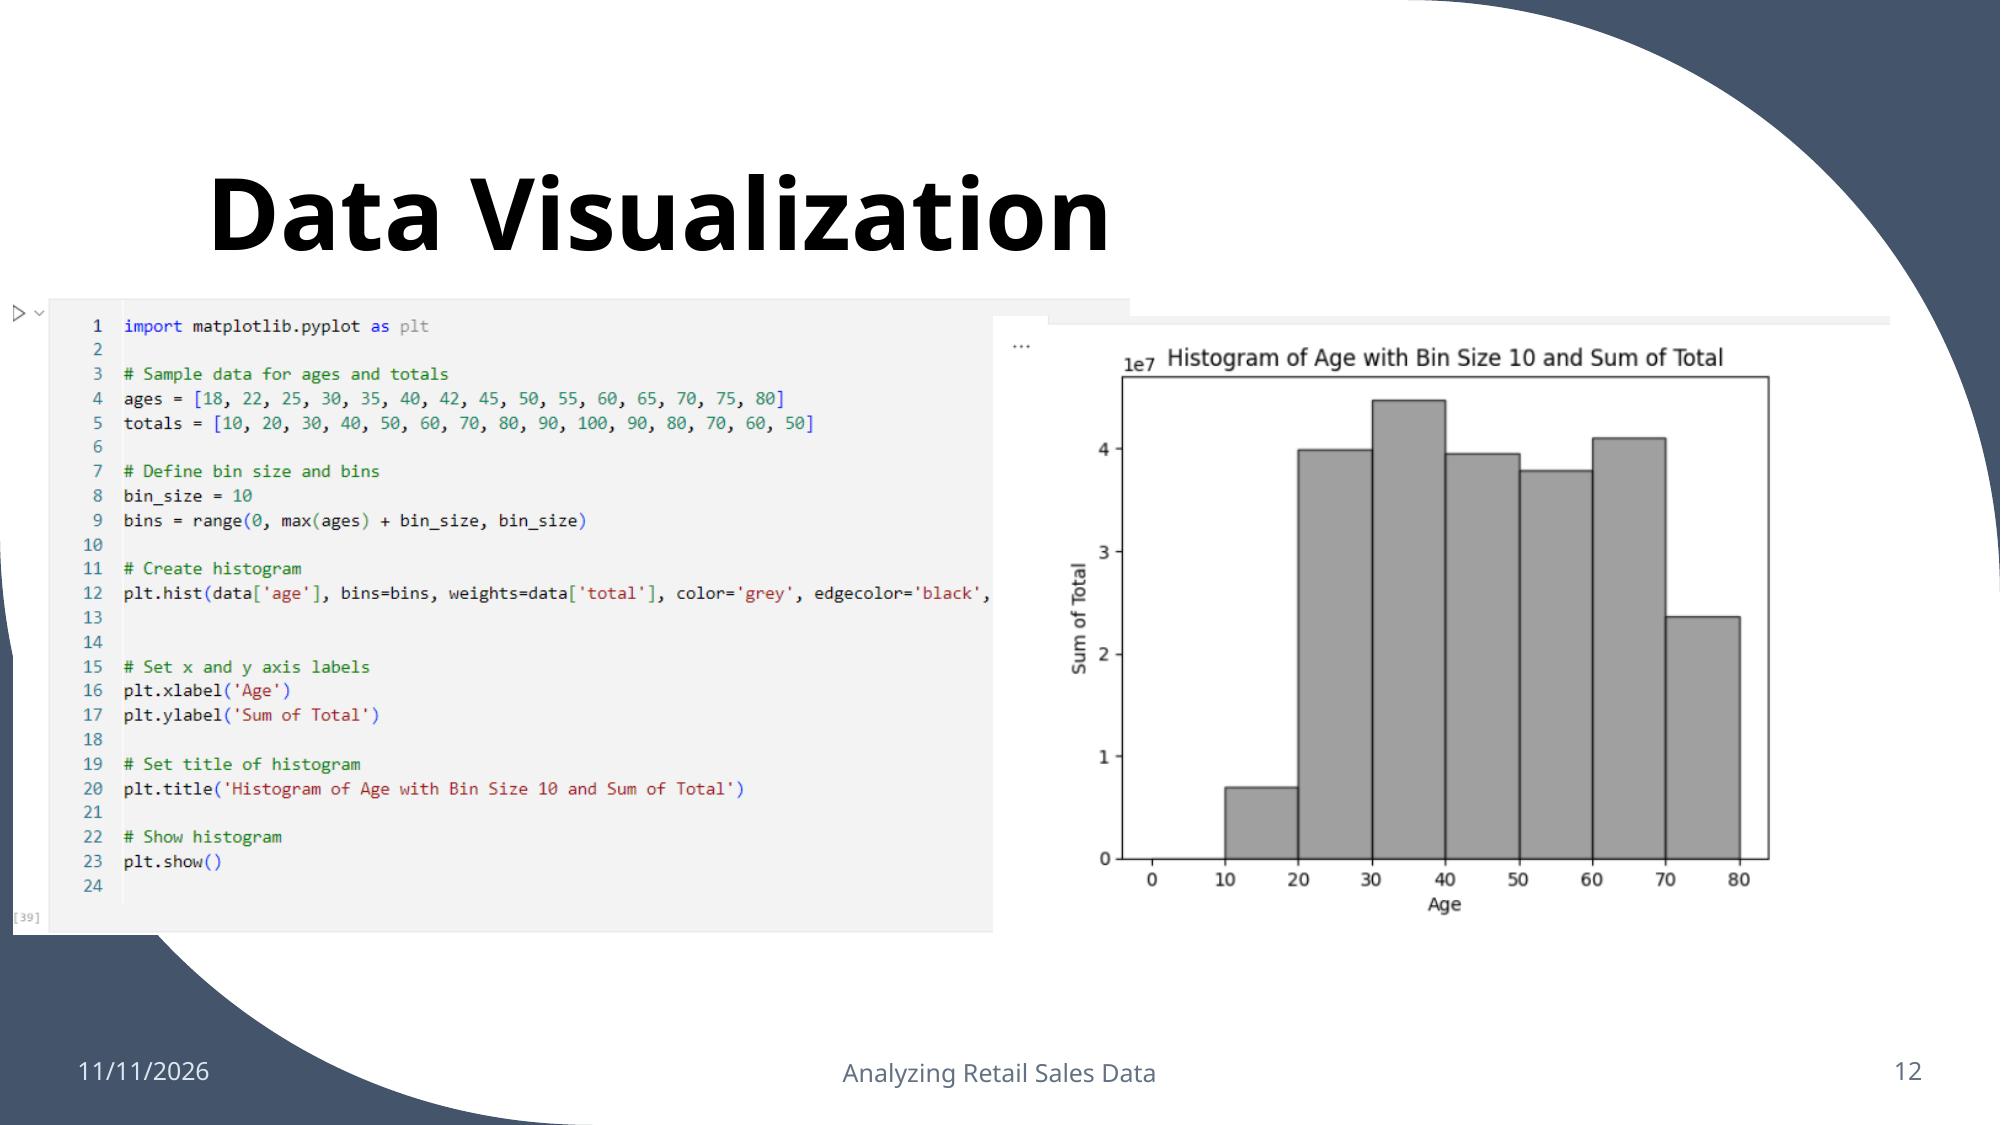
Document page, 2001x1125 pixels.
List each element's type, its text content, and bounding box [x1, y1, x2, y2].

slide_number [62, 1042, 342, 1103]
footer Analyzing Retail Sales Data [662, 1042, 1338, 1103]
picture [13, 279, 1890, 969]
slide_number 12 [1665, 1042, 1938, 1103]
title Data Visualization [191, 62, 1796, 280]
